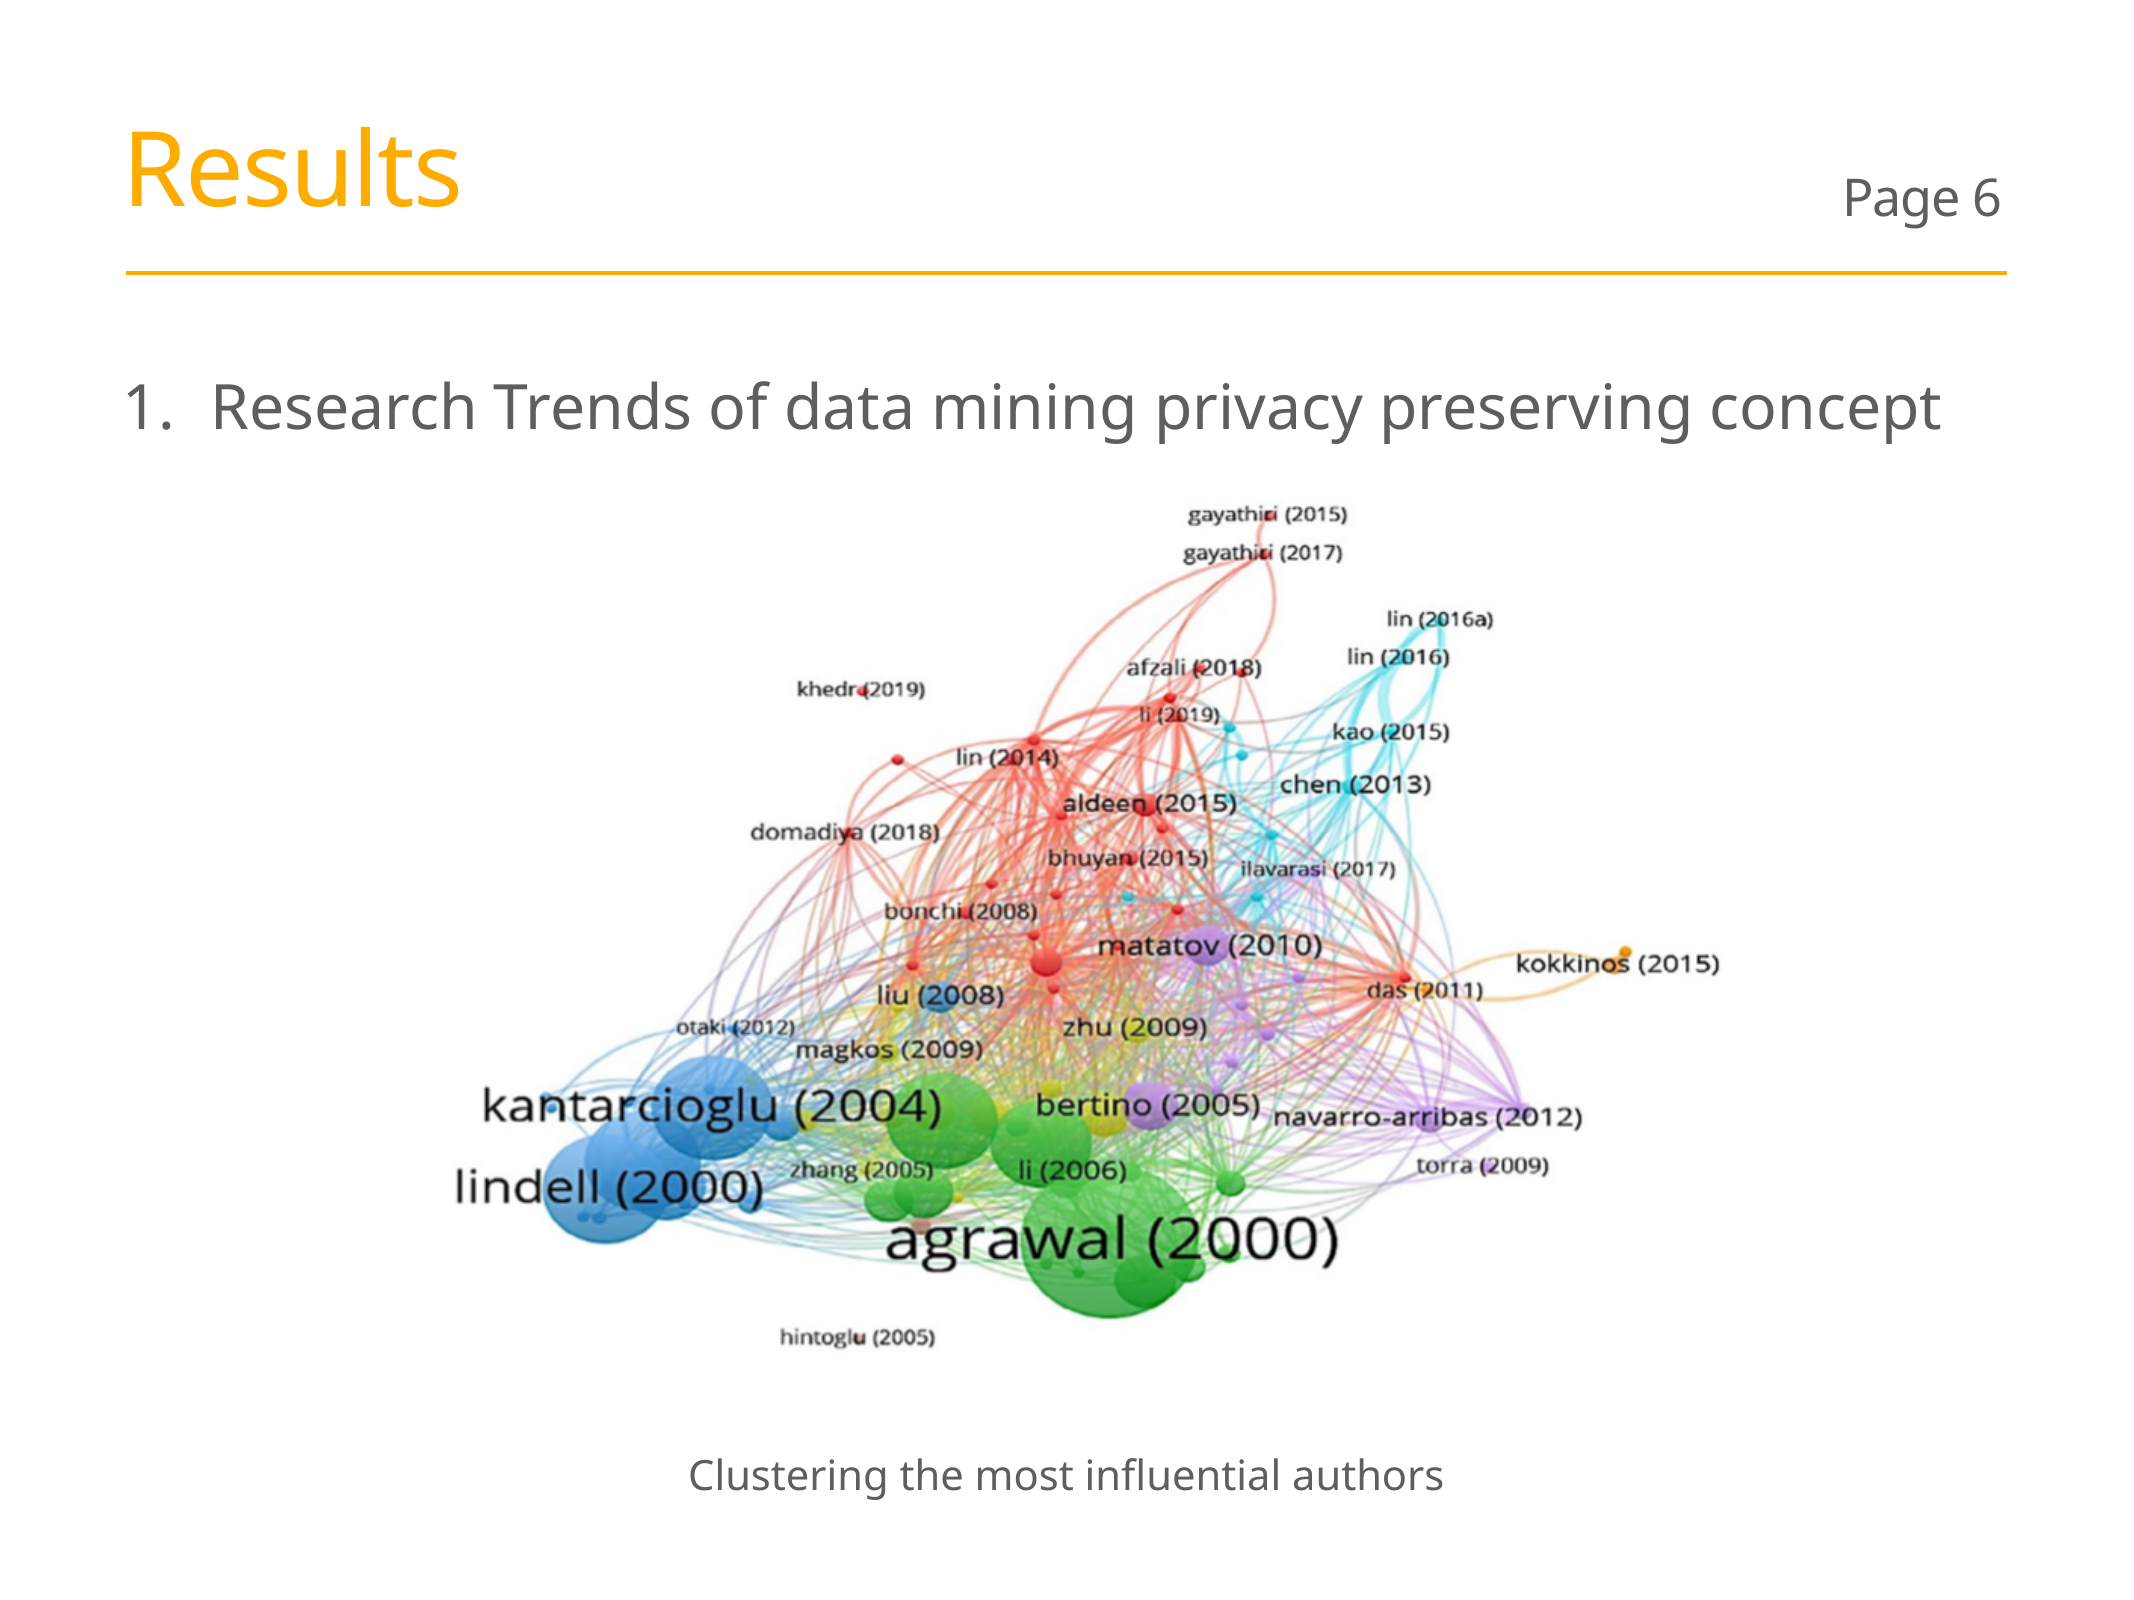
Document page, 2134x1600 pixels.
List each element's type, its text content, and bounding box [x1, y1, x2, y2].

text_box Research Trends of data mining privacy preserving concept [114, 320, 2019, 471]
picture [415, 458, 1773, 1375]
text_box Page 6 [1812, 114, 2033, 290]
text_box Clustering the most influential authors [114, 1415, 2019, 1493]
title Results [113, 56, 2020, 297]
